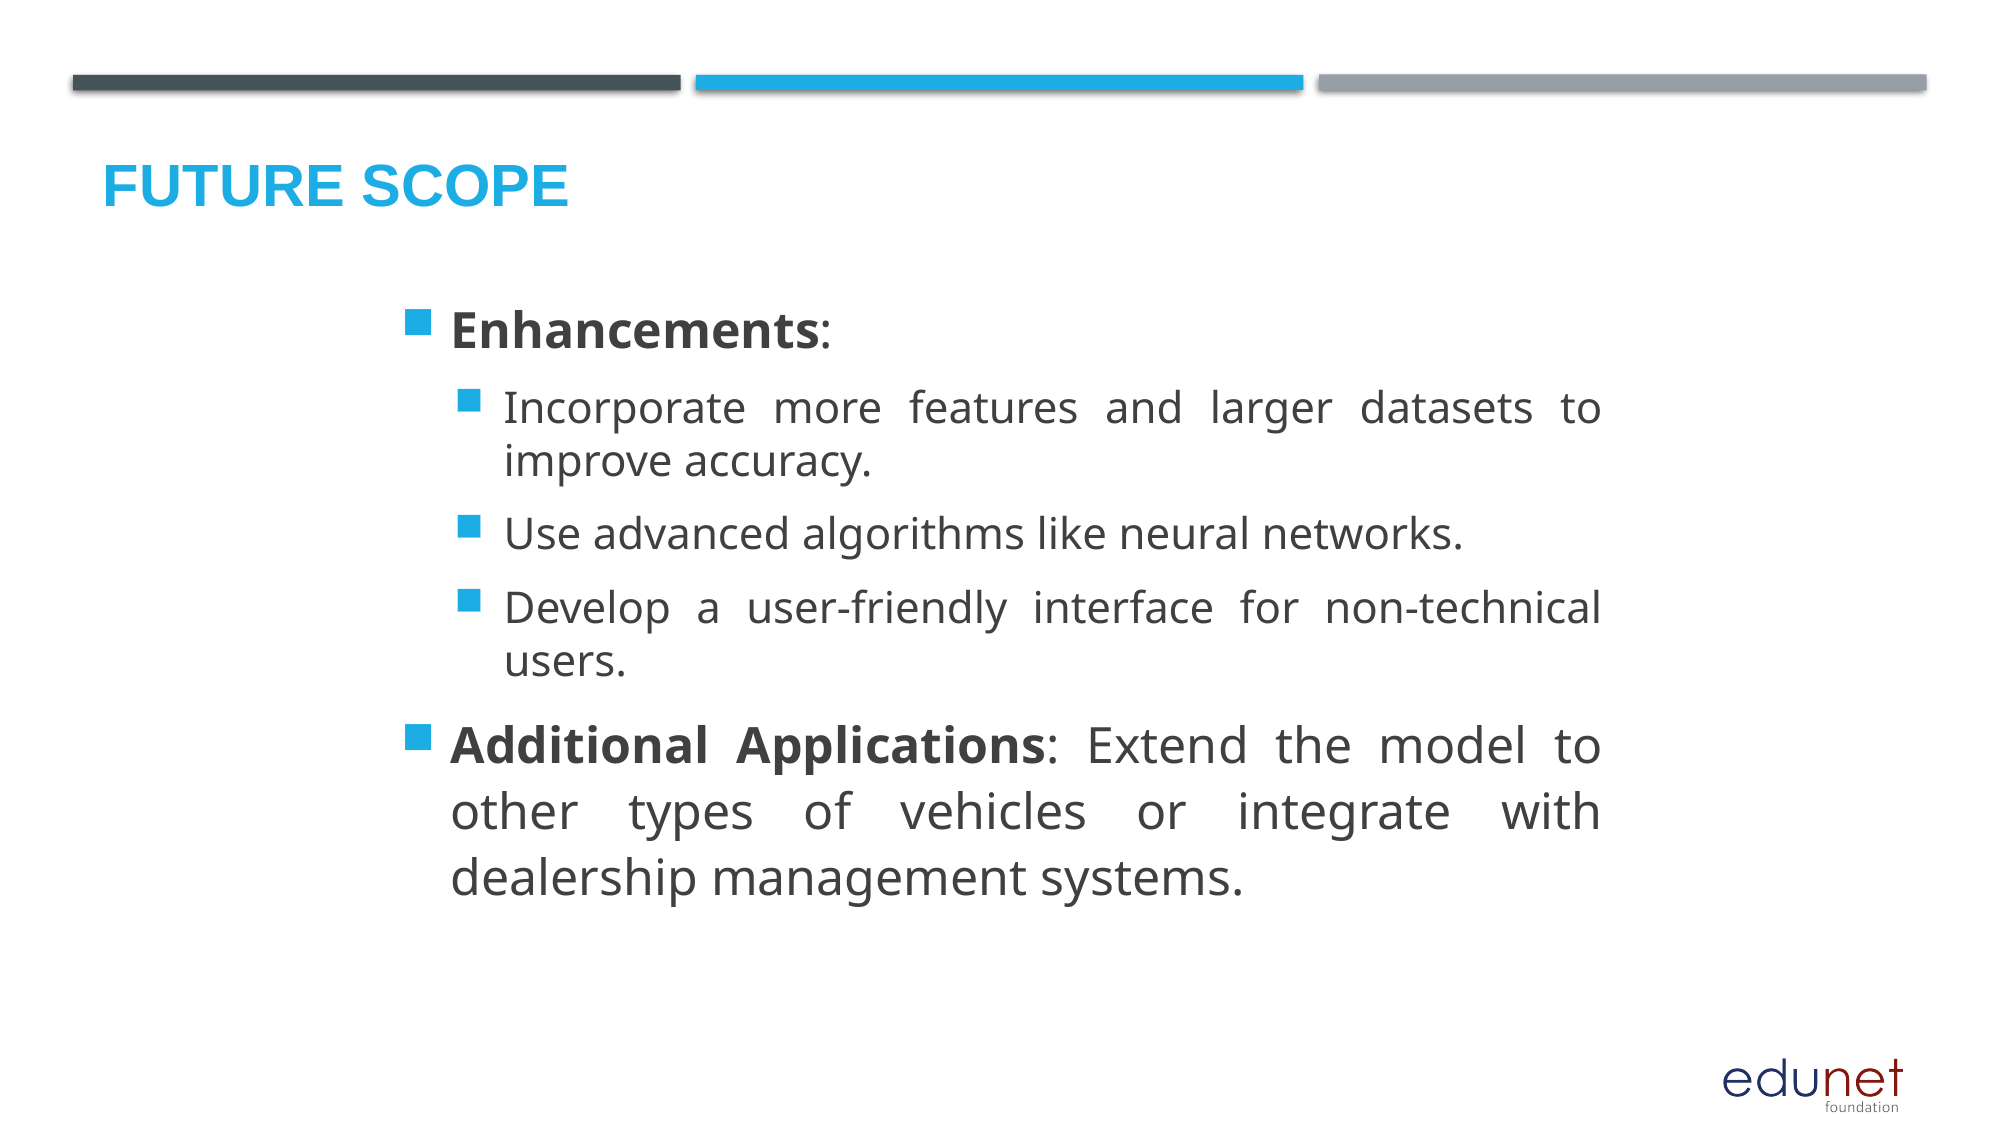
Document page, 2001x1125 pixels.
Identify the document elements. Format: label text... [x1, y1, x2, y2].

picture [1719, 1056, 1905, 1116]
text_box Future scope [87, 138, 1898, 226]
list Enhancements: Incorporate more features and larger datasets to improve accuracy. Use advanced algorithms like neural networks. Develop a user-friendly interface for non-technical users. Additional Applications: Extend the model to other types of vehicles or integrate with dealership management systems. [385, 226, 1618, 983]
